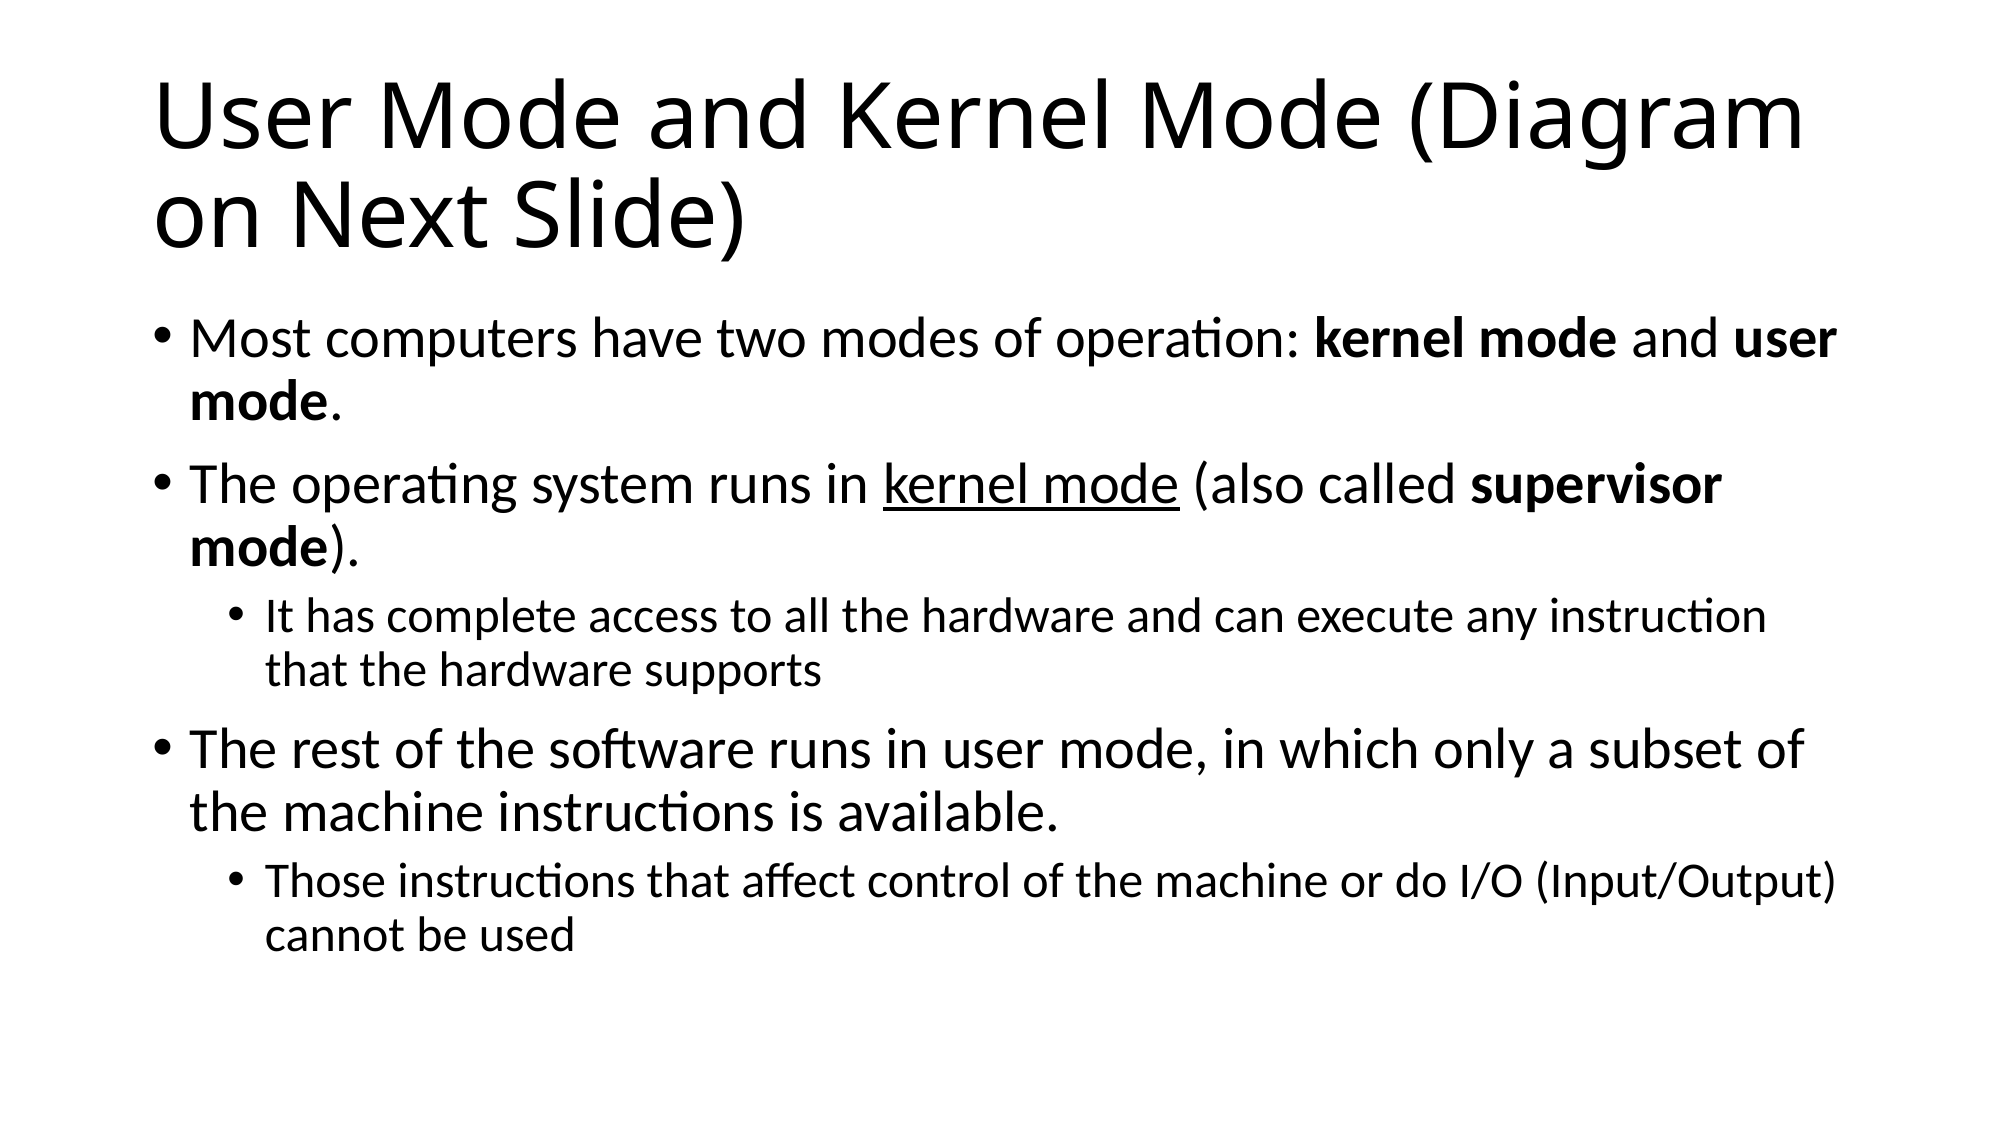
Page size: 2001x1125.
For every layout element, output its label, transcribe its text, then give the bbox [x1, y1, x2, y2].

title User Mode and Kernel Mode (Diagram on Next Slide) [137, 59, 1863, 278]
list Most computers have two modes of operation: kernel mode and user mode. The operating system runs in kernel mode (also called supervisor mode). It has complete access to all the hardware and can execute any instruction that the hardware supports The rest of the software runs in user mode, in which only a subset of the machine instructions is available. Those instructions that affect control of the machine or do I/O (Input/Output) cannot be used [137, 299, 1863, 1014]
